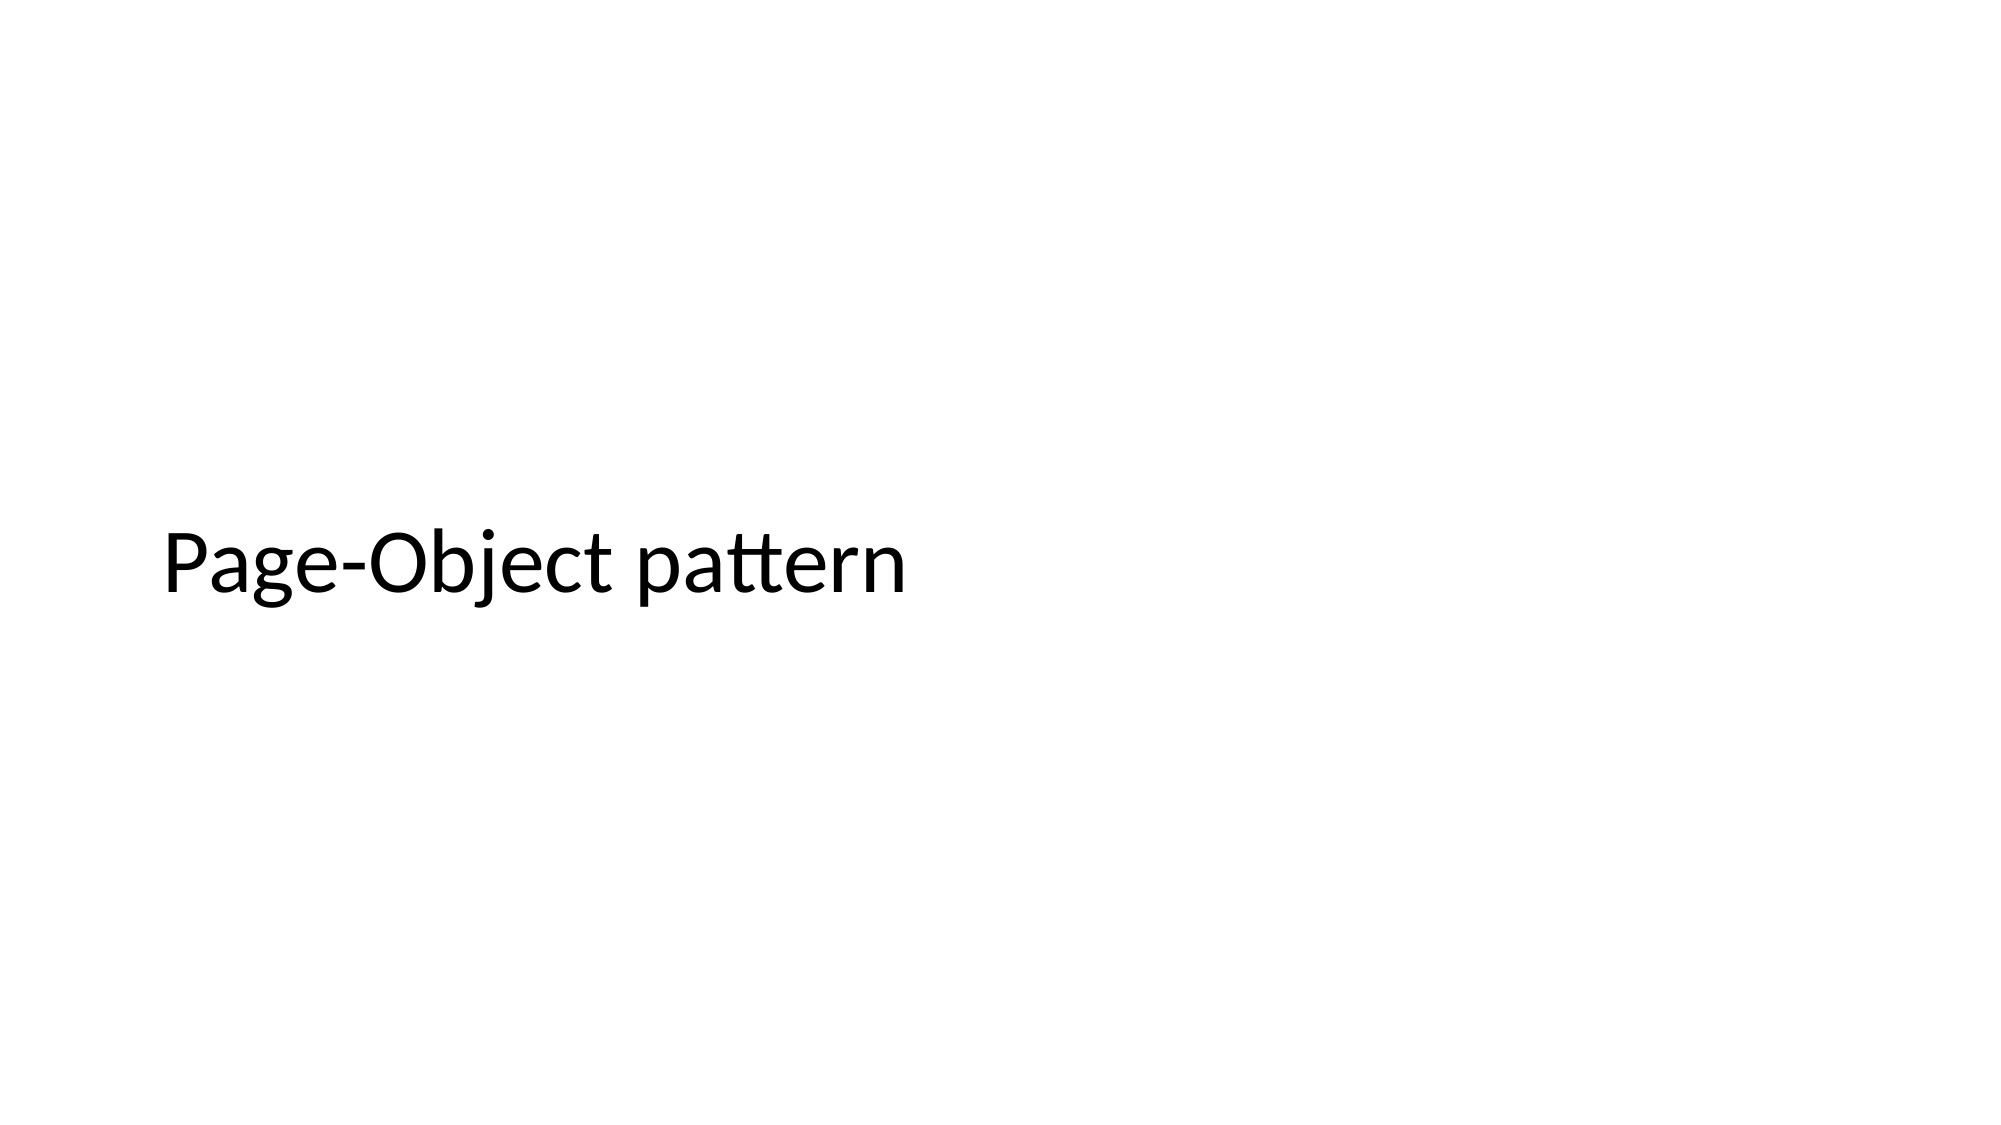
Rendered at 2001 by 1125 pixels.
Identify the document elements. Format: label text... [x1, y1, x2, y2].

title Page-Object pattern [147, 453, 1873, 672]
